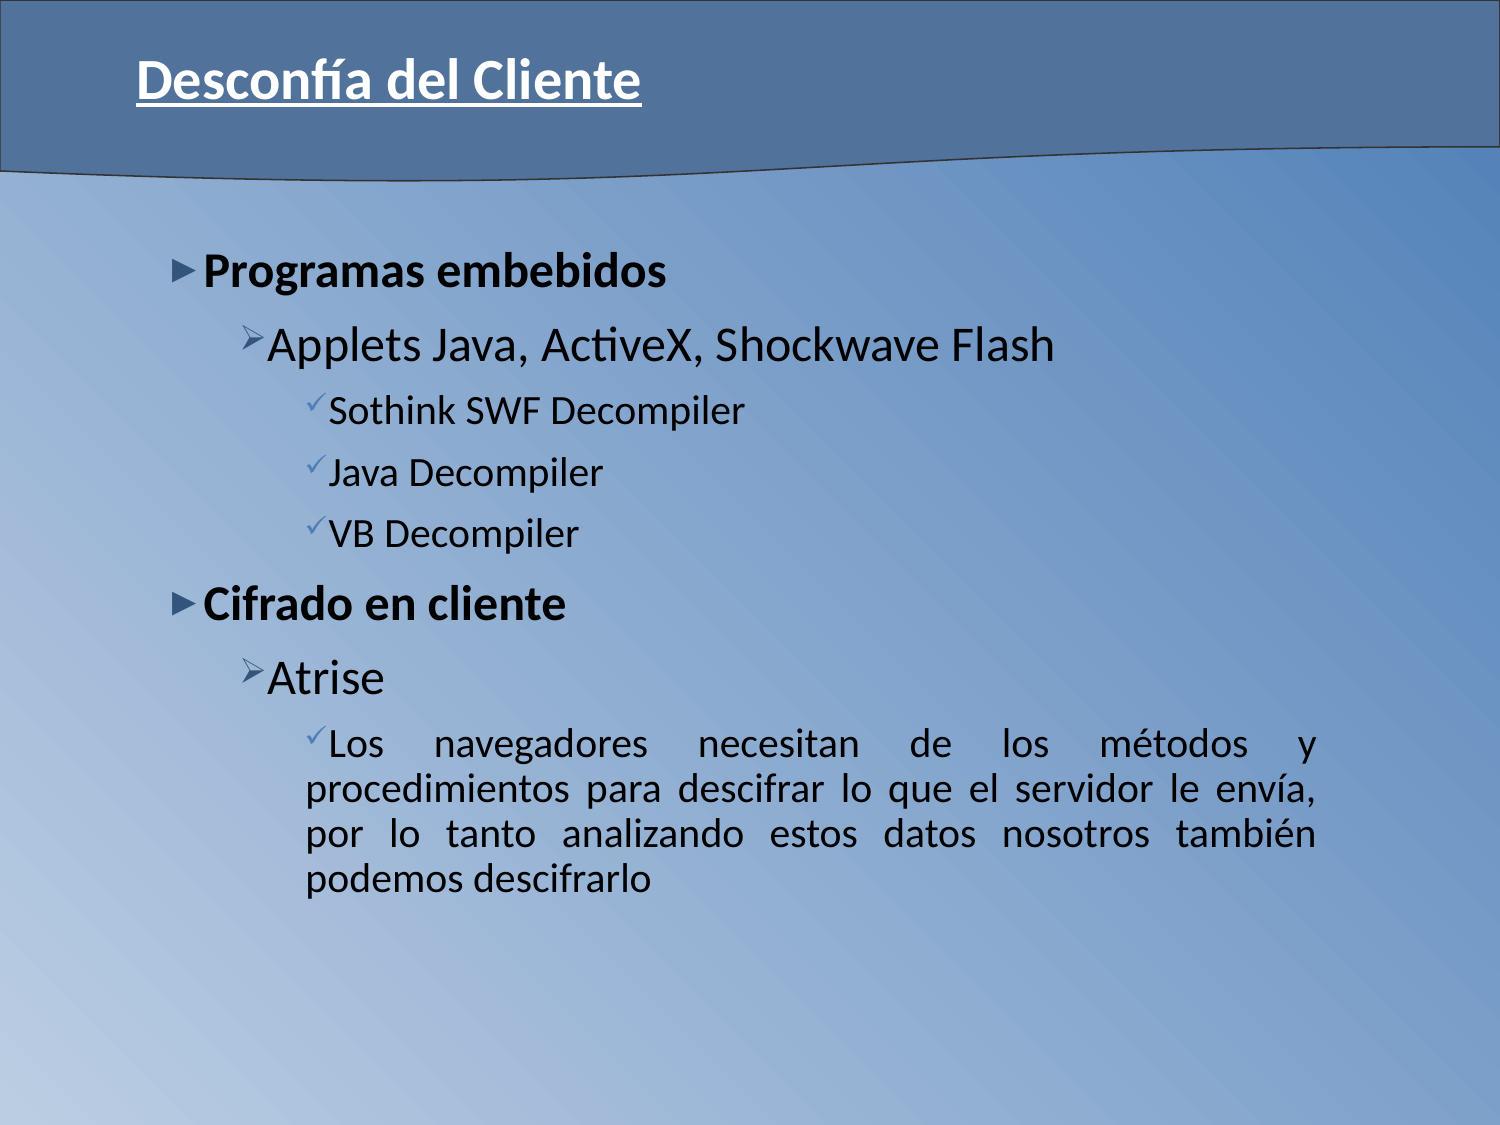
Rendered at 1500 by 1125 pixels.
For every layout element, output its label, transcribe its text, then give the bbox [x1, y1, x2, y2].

title Desconfía del Cliente [135, 0, 1351, 164]
list Programas embebidos Applets Java, ActiveX, Shockwave Flash Sothink SWF Decompiler Java Decompiler VB Decompiler Cifrado en cliente Atrise Los navegadores necesitan de los métodos y procedimientos para descifrar lo que el servidor le envía, por lo tanto analizando estos datos nosotros también podemos descifrarlo [164, 243, 1318, 1010]
